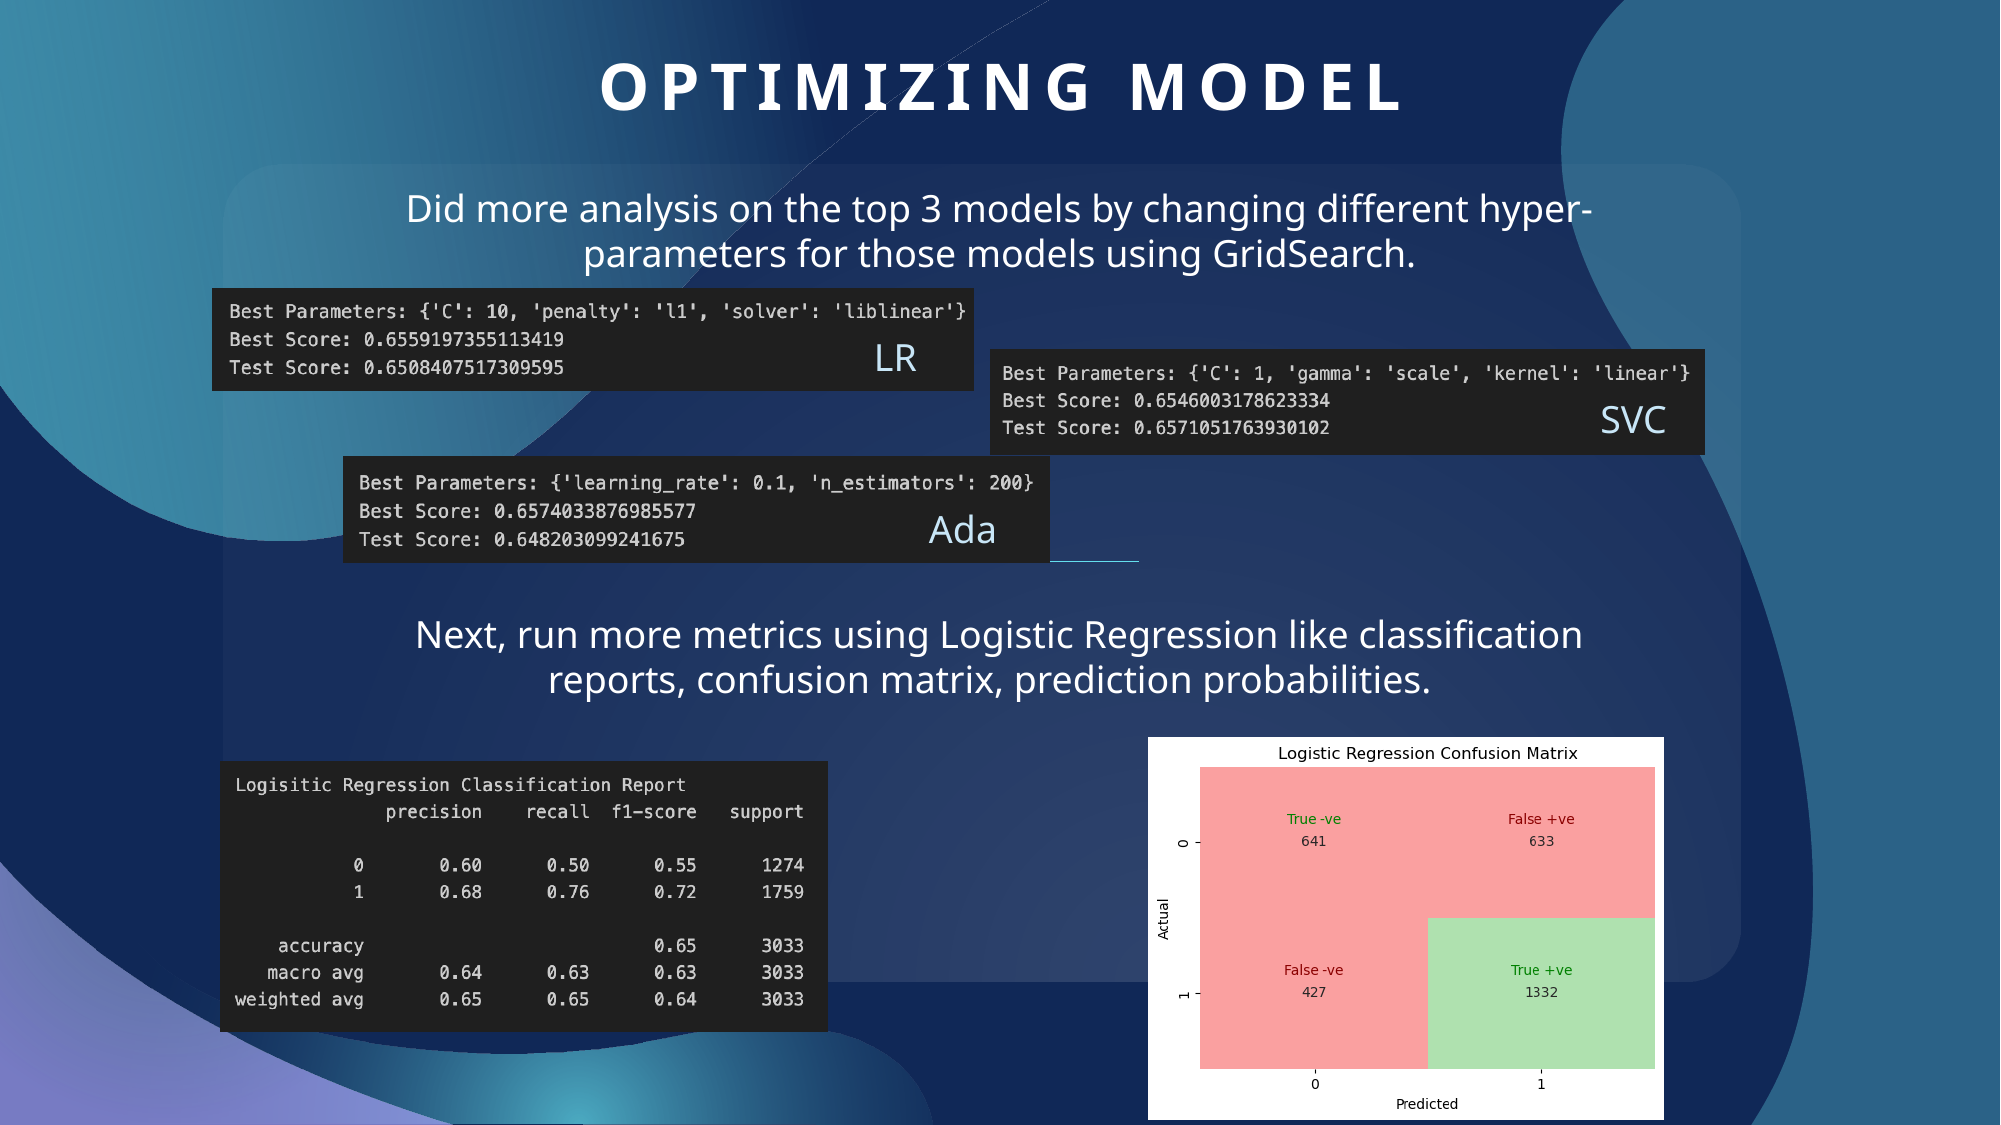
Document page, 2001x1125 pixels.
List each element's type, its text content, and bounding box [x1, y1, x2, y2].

text_box Next, run more metrics using Logistic Regression like classification reports, confusion matrix, prediction probabilities. [365, 603, 1635, 718]
picture [1147, 737, 1664, 1120]
picture [343, 349, 1705, 563]
picture [220, 760, 828, 1032]
picture [212, 288, 975, 391]
title Optimizing Model [364, 46, 1635, 133]
list Did more analysis on the top 3 models by changing different hyper-parameters for those models using GridSearch. [364, 176, 1635, 293]
